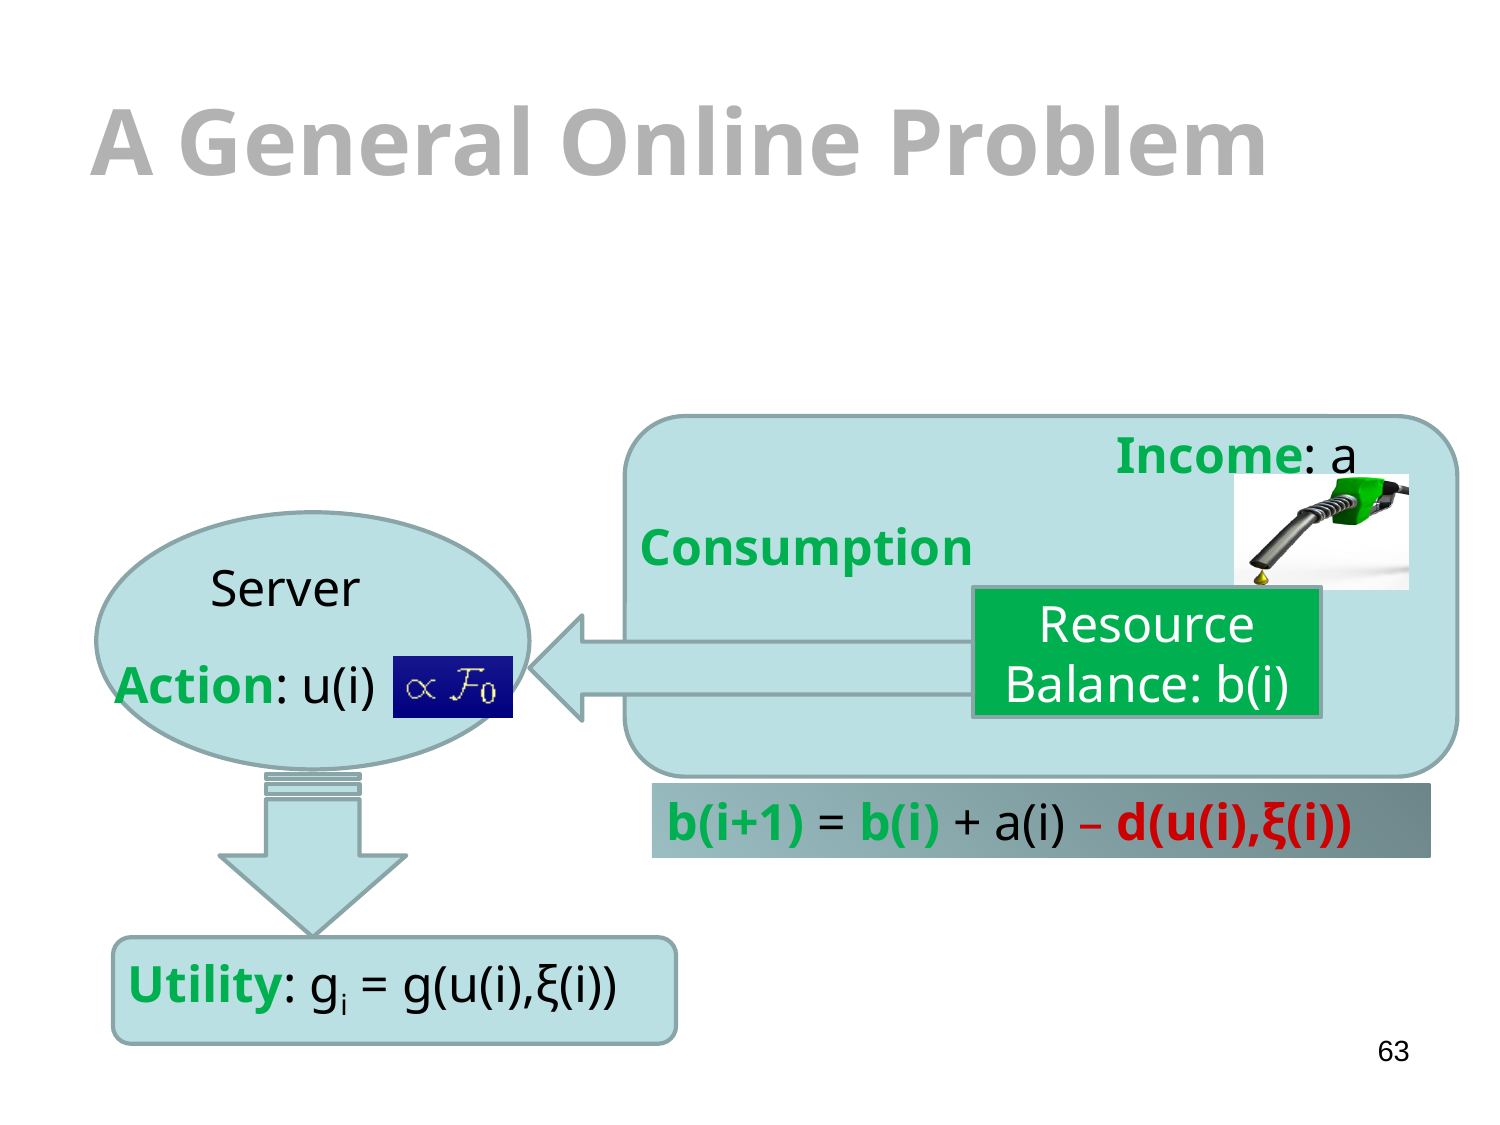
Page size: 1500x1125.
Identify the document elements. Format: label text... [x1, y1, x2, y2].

text_box Consumption d(u(i), ξ(i)) [624, 508, 995, 703]
text_box [622, 413, 1413, 639]
text_box [139, 721, 478, 772]
text_box Income: a [1101, 416, 1445, 491]
text_box b(i+1) = b(i) + a(i) – d(u(i),ξ(i)) [651, 783, 1431, 858]
text_box Action: u(i) [21, 645, 411, 721]
slide_number 63 [1074, 1024, 1426, 1103]
text_box Server [195, 549, 431, 624]
text_box Resource Balance: b(i) [971, 585, 1323, 719]
text_box [264, 782, 362, 796]
text_box Utility: gi = g(u(i),ξ(i)) [112, 945, 702, 1029]
picture [393, 655, 513, 718]
text_box [110, 948, 678, 1046]
text_box [217, 797, 409, 939]
picture [1233, 474, 1409, 590]
text_box [264, 772, 362, 781]
title A General Online Problem [74, 44, 1426, 233]
text_box [622, 436, 1460, 779]
text_box [527, 613, 976, 723]
text_box [94, 510, 532, 690]
text_box [113, 935, 676, 945]
